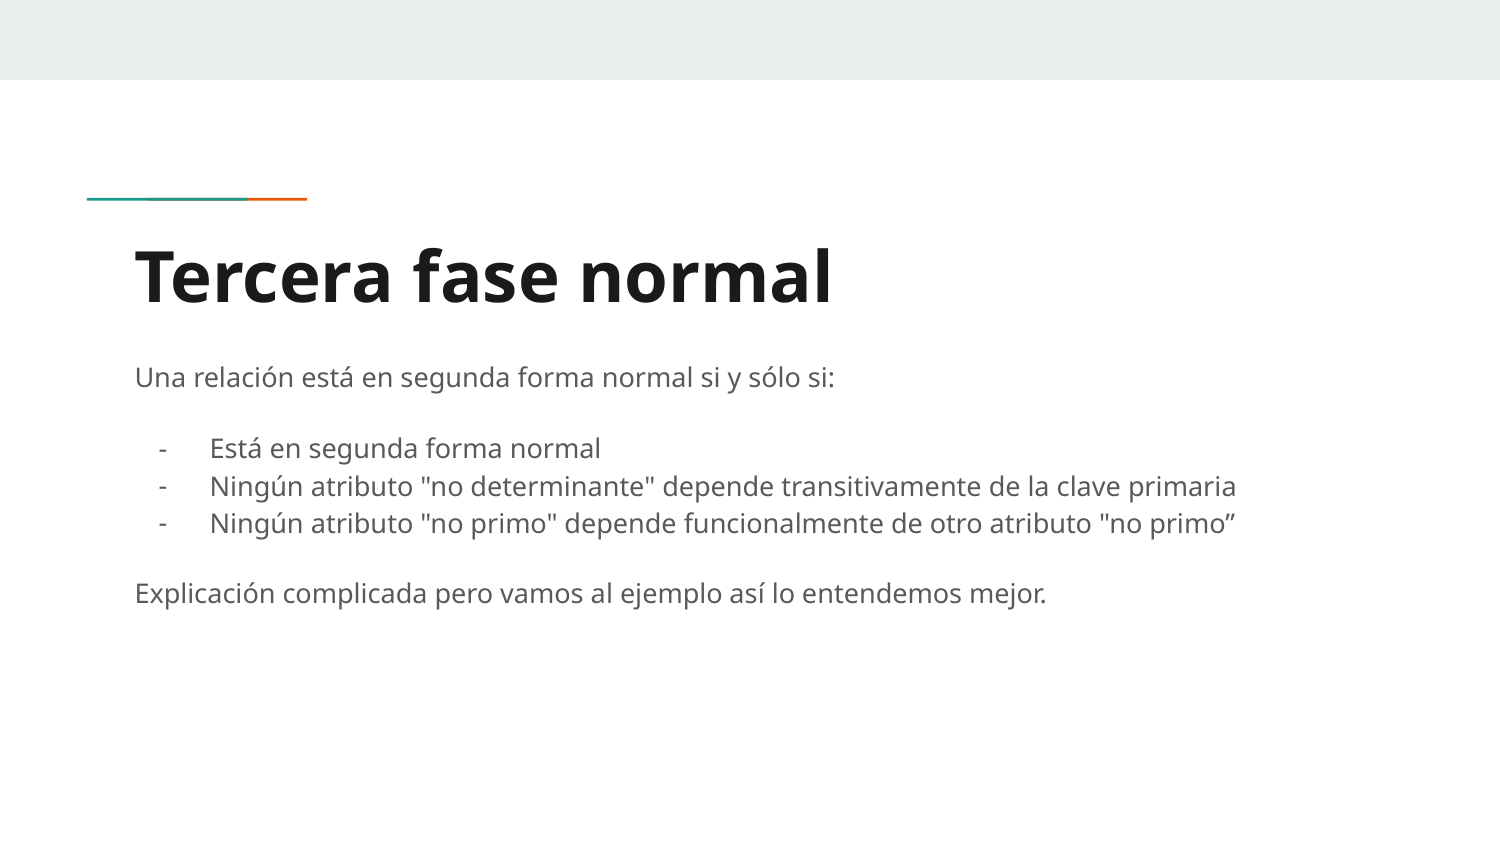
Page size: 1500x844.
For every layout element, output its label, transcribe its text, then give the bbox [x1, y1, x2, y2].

title Tercera fase normal [119, 216, 1381, 305]
list Una relación está en segunda forma normal si y sólo si: Está en segunda forma normal Ningún atributo "no determinante" depende transitivamente de la clave primaria Ningún atributo "no primo" depende funcionalmente de otro atributo "no primo” Explicación complicada pero vamos al ejemplo así lo entendemos mejor. [119, 341, 1381, 712]
